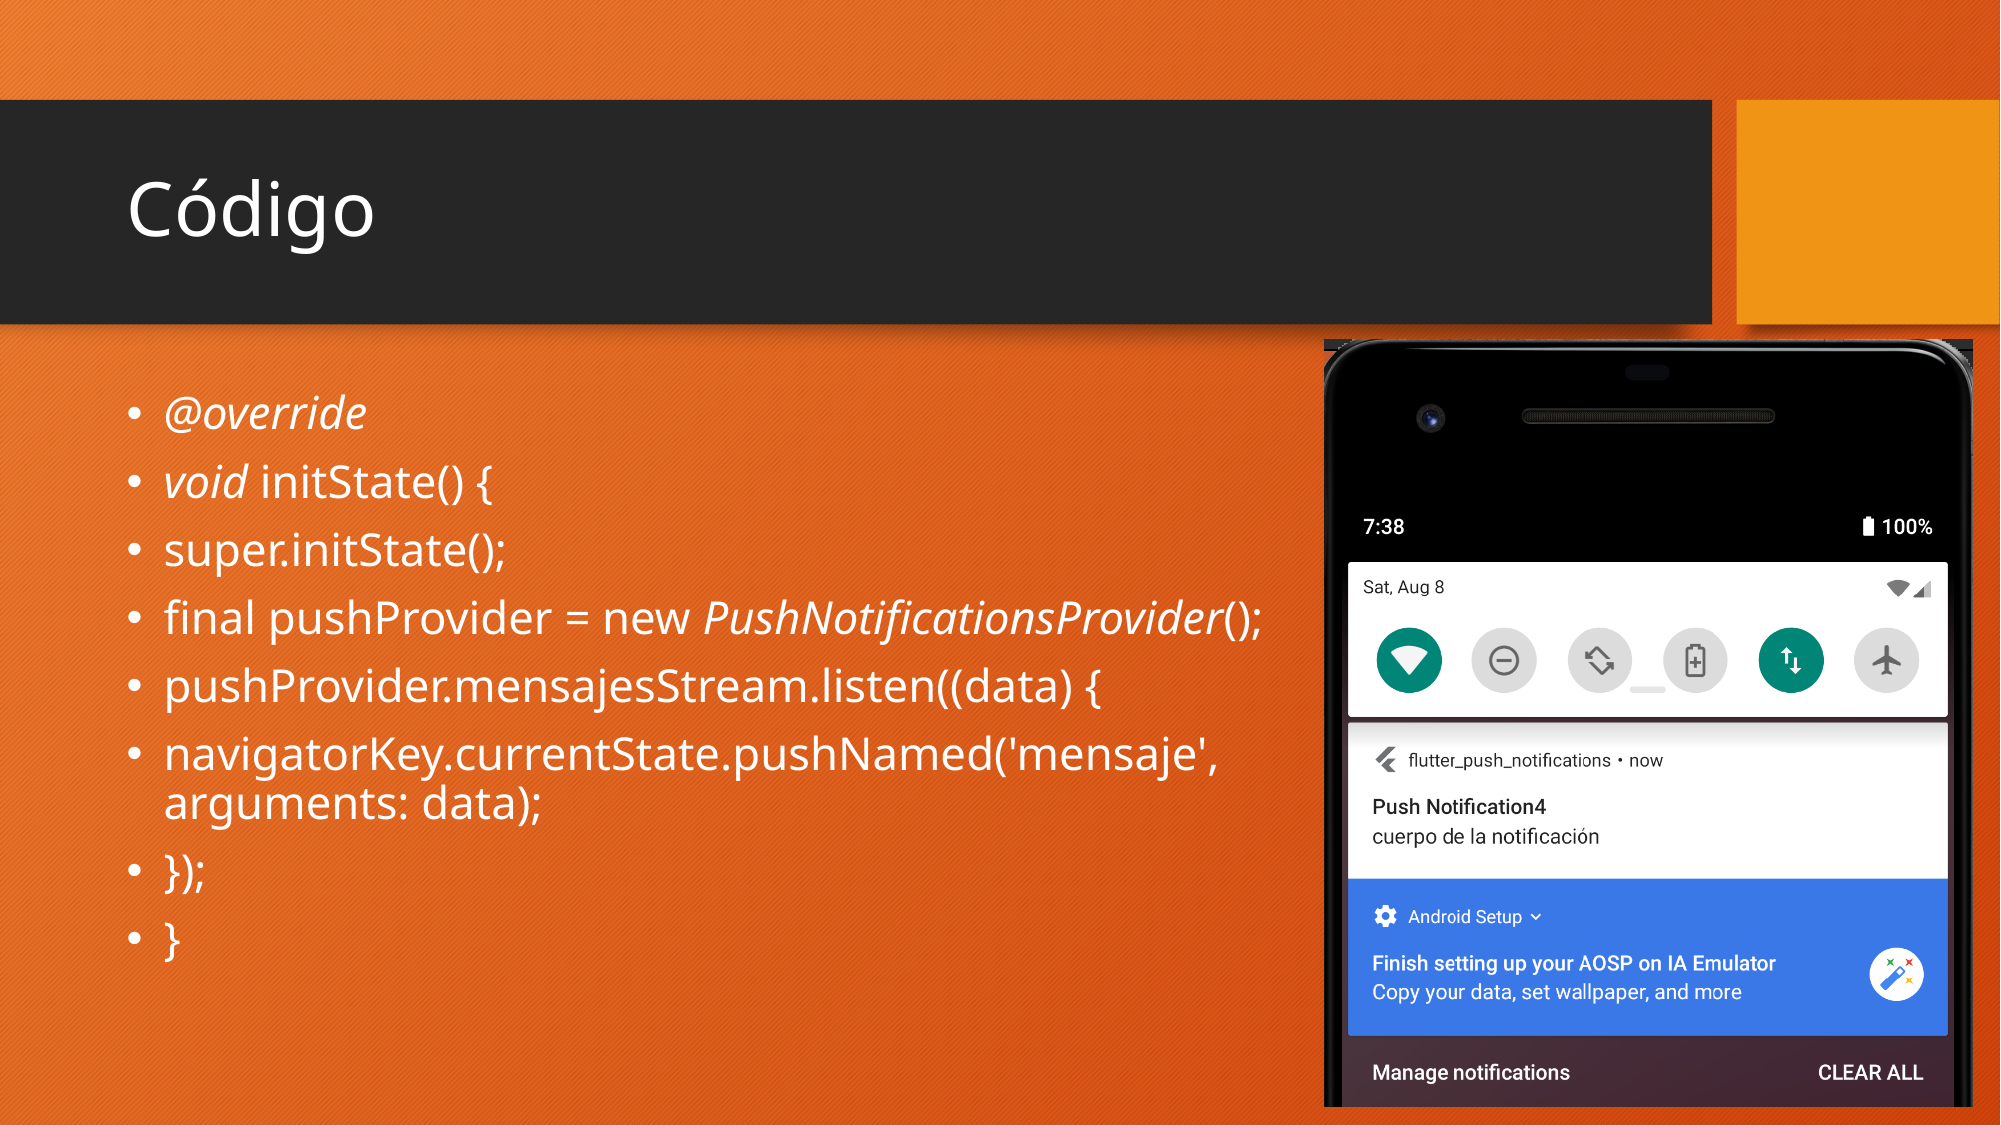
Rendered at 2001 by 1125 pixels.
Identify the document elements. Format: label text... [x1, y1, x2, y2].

list @override void initState() { super.initState(); final pushProvider = new PushNotificationsProvider(); pushProvider.mensajesStream.listen((data) { navigatorKey.currentState.pushNamed('mensaje', arguments: data); }); } [111, 383, 1323, 974]
title Código [111, 123, 1275, 301]
picture [0, 325, 2000, 1108]
